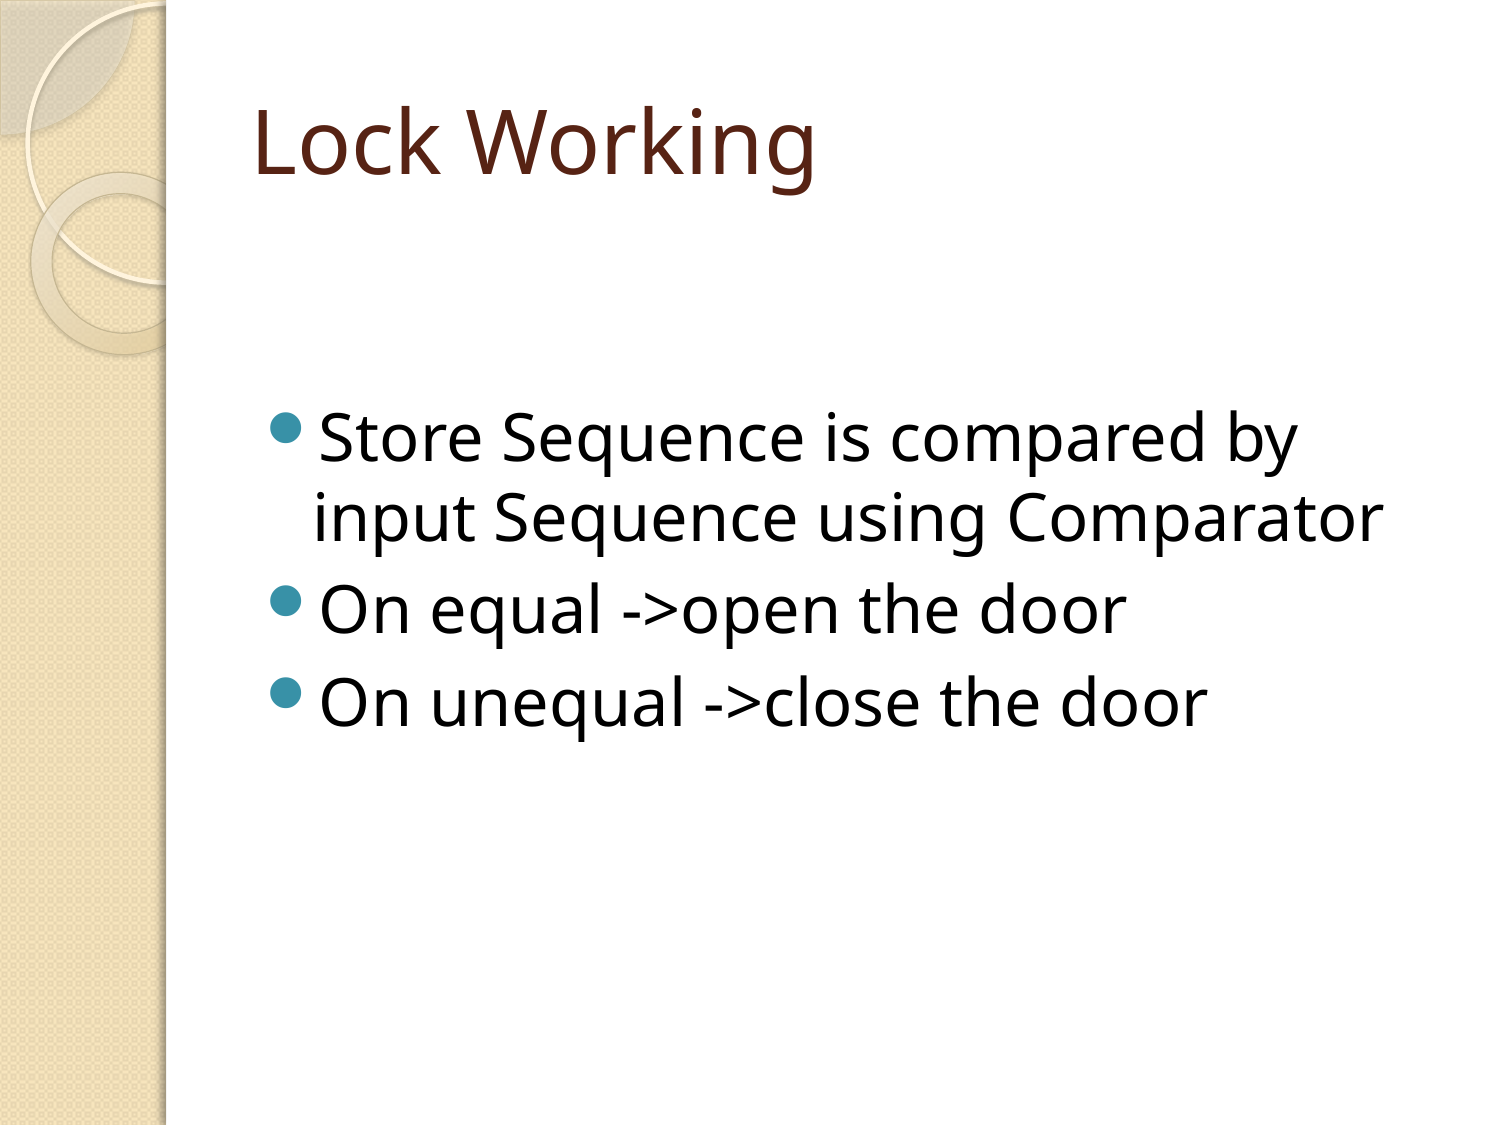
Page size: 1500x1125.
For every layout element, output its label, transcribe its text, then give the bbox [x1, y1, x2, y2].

title Lock Working [235, 45, 1466, 233]
list Store Sequence is compared by input Sequence using Comparator On equal ->open the door On unequal ->close the door [237, 387, 1468, 813]
